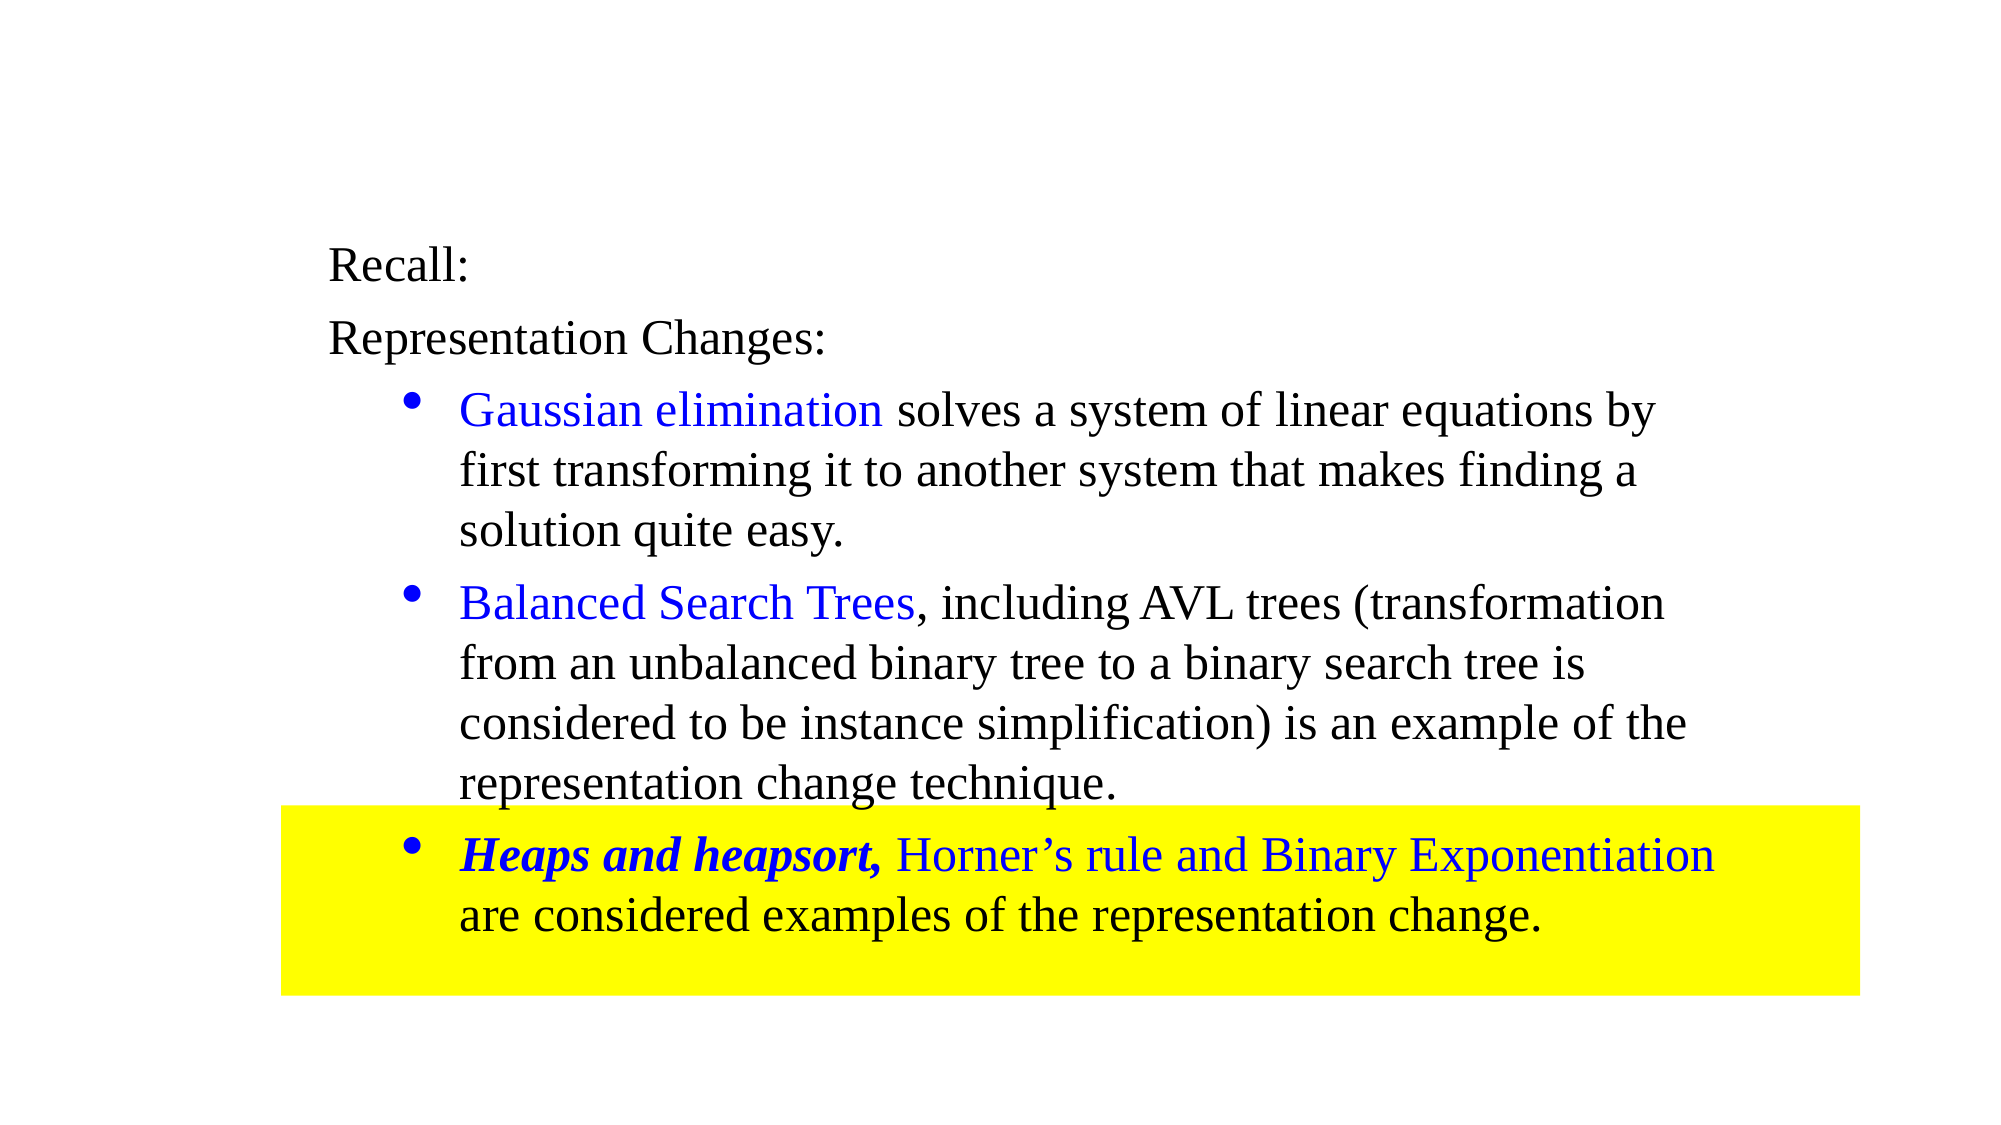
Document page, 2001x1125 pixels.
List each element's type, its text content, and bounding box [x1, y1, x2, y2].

text_box Recall: Representation Changes: Gaussian elimination solves a system of linear equations by first transforming it to another system that makes finding a solution quite easy. Balanced Search Trees, including AVL trees (transformation from an unbalanced binary tree to a binary search tree is considered to be instance simplification) is an example of the representation change technique. Heaps and heapsort, Horner’s rule and Binary Exponentiation are considered examples of the representation change. [314, 224, 1746, 950]
text_box [281, 805, 1861, 996]
